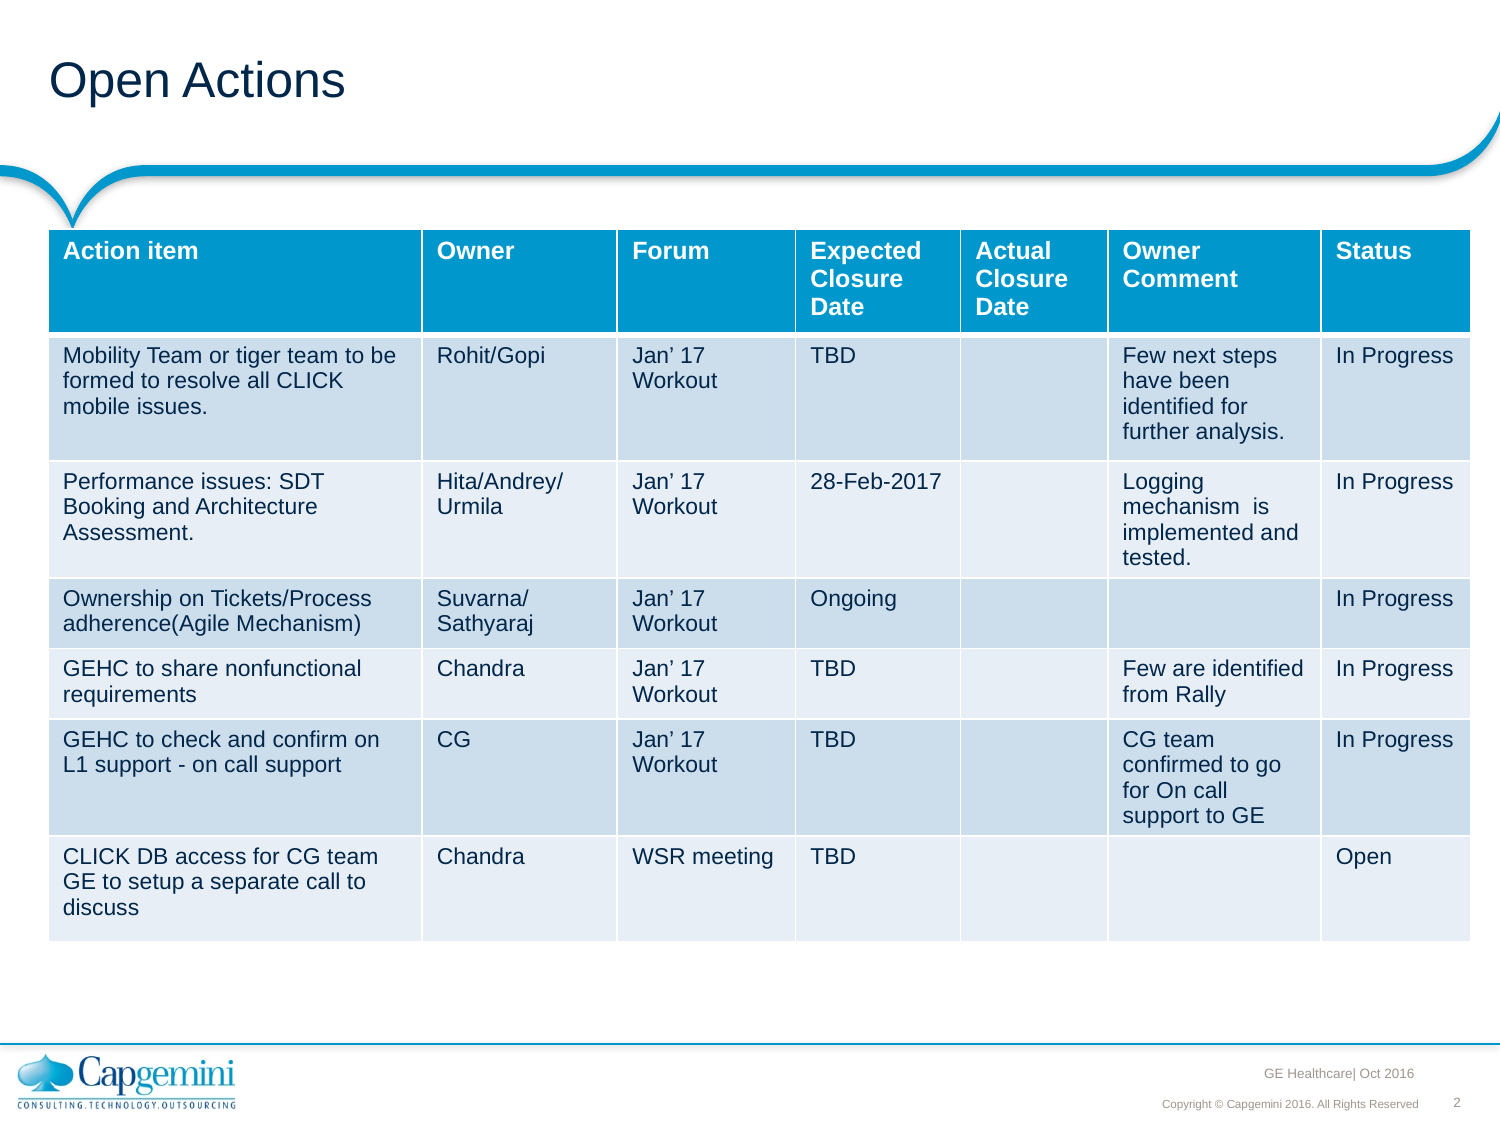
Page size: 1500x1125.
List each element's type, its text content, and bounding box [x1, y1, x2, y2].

table_cell [1109, 837, 1320, 941]
table_cell [961, 462, 1107, 577]
table_cell 28-Feb-2017 [796, 462, 960, 577]
table_cell [961, 338, 1107, 460]
table_header Status [1322, 230, 1470, 332]
table_cell [1109, 579, 1320, 648]
table_cell GEHC to share nonfunctional requirements [49, 649, 421, 718]
table_cell Mobility Team or tiger team to be formed to resolve all CLICK mobile issues. [49, 338, 421, 460]
picture [17, 1053, 236, 1110]
table_cell Chandra [423, 837, 616, 941]
table_cell WSR meeting [618, 837, 795, 941]
table_cell CLICK DB access for CG team GE to setup a separate call to discuss [49, 837, 421, 941]
table_cell [961, 579, 1107, 648]
table_cell Few are identified from Rally [1109, 649, 1320, 718]
table_header Expected Closure Date [796, 230, 960, 332]
table_header Action item [49, 230, 421, 332]
table_cell Jan’ 17 Workout [618, 462, 795, 577]
table_cell Ownership on Tickets/Process adherence(Agile Mechanism) [49, 579, 421, 648]
table_cell Few next steps have been identified for further analysis. [1109, 338, 1320, 460]
table_header Actual Closure Date [961, 230, 1107, 332]
table_cell Chandra [423, 649, 616, 718]
table_header Forum [618, 230, 795, 332]
table_cell In Progress [1322, 579, 1470, 648]
table_cell TBD [796, 649, 960, 718]
table_cell [961, 837, 1107, 941]
table_cell TBD [796, 837, 960, 941]
table_cell Open [1322, 837, 1470, 941]
table_cell Logging mechanism is implemented and tested. [1109, 462, 1320, 577]
title Open Actions [0, 0, 1500, 165]
table_cell Performance issues: SDT Booking and Architecture Assessment. [49, 462, 421, 577]
table_cell In Progress [1322, 720, 1470, 835]
table_cell Jan’ 17 Workout [618, 338, 795, 460]
table_header Owner Comment [1109, 230, 1320, 332]
table_cell Ongoing [796, 579, 960, 648]
table_cell Jan’ 17 Workout [618, 579, 795, 648]
table_cell Suvarna/Sathyaraj [423, 579, 616, 648]
table_cell Rohit/Gopi [423, 338, 616, 460]
table_cell TBD [796, 720, 960, 835]
table_cell In Progress [1322, 338, 1470, 460]
table_header Owner [423, 230, 616, 332]
table_cell Jan’ 17 Workout [618, 649, 795, 718]
table_cell CG team confirmed to go for On call support to GE [1109, 720, 1320, 835]
table_cell [961, 649, 1107, 718]
table_cell [961, 720, 1107, 835]
table_cell In Progress [1322, 649, 1470, 718]
table_cell In Progress [1322, 462, 1470, 577]
table_cell Jan’ 17 Workout [618, 720, 795, 835]
table_cell CG [423, 720, 616, 835]
table_cell Hita/Andrey/Urmila [423, 462, 616, 577]
table_cell GEHC to check and confirm on L1 support - on call support [49, 720, 421, 835]
table_cell TBD [796, 338, 960, 460]
